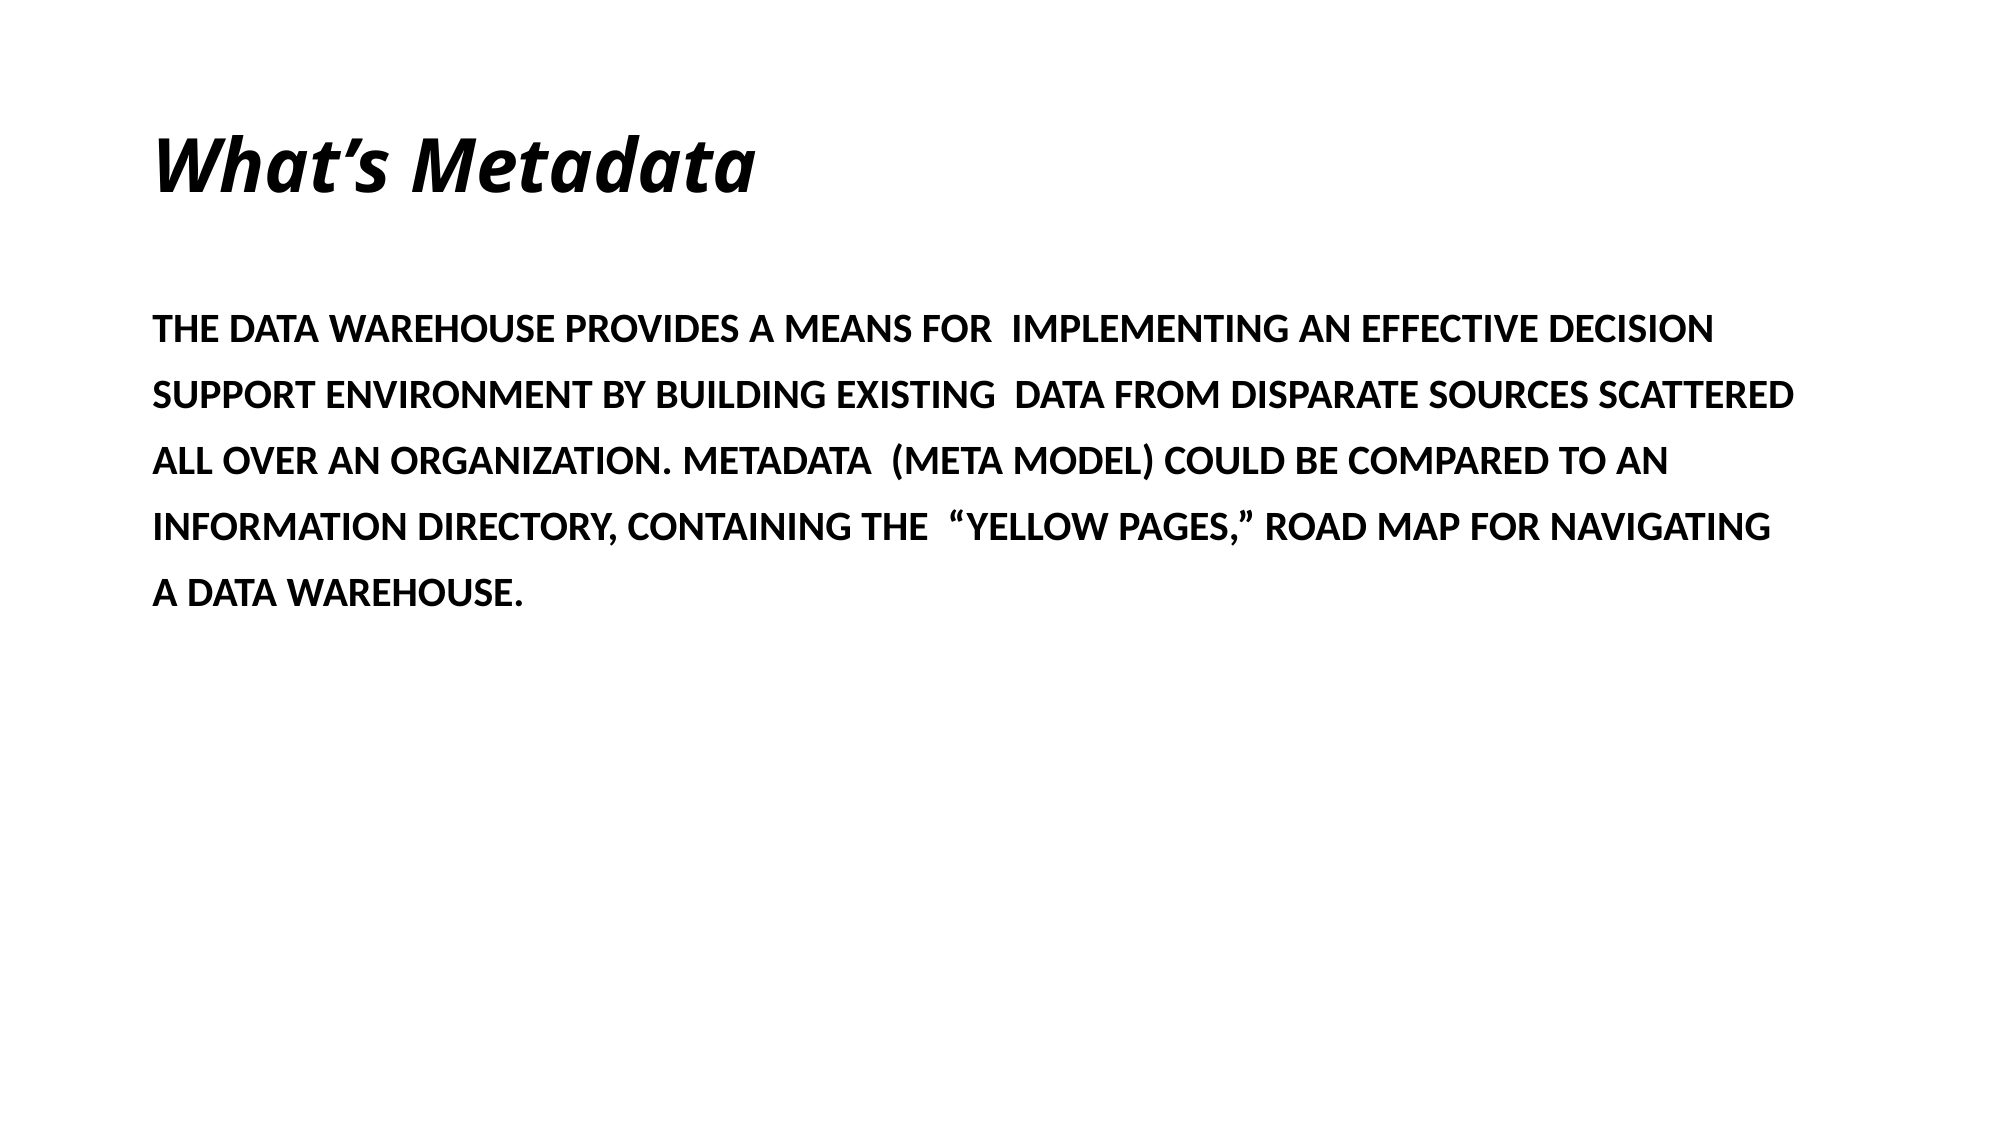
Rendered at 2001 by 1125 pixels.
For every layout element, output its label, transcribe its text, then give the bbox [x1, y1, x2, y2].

list THE DATA WAREHOUSE PROVIDES A MEANS FOR IMPLEMENTING AN EFFECTIVE DECISION SUPPORT ENVIRONMENT BY BUILDING EXISTING DATA FROM DISPARATE SOURCES SCATTERED ALL OVER AN ORGANIZATION. METADATA (META MODEL) COULD BE COMPARED TO AN INFORMATION DIRECTORY, CONTAINING THE “YELLOW PAGES,” ROAD MAP FOR NAVIGATING A DATA WAREHOUSE. [137, 299, 1863, 1014]
title What’s Metadata [137, 59, 1863, 278]
